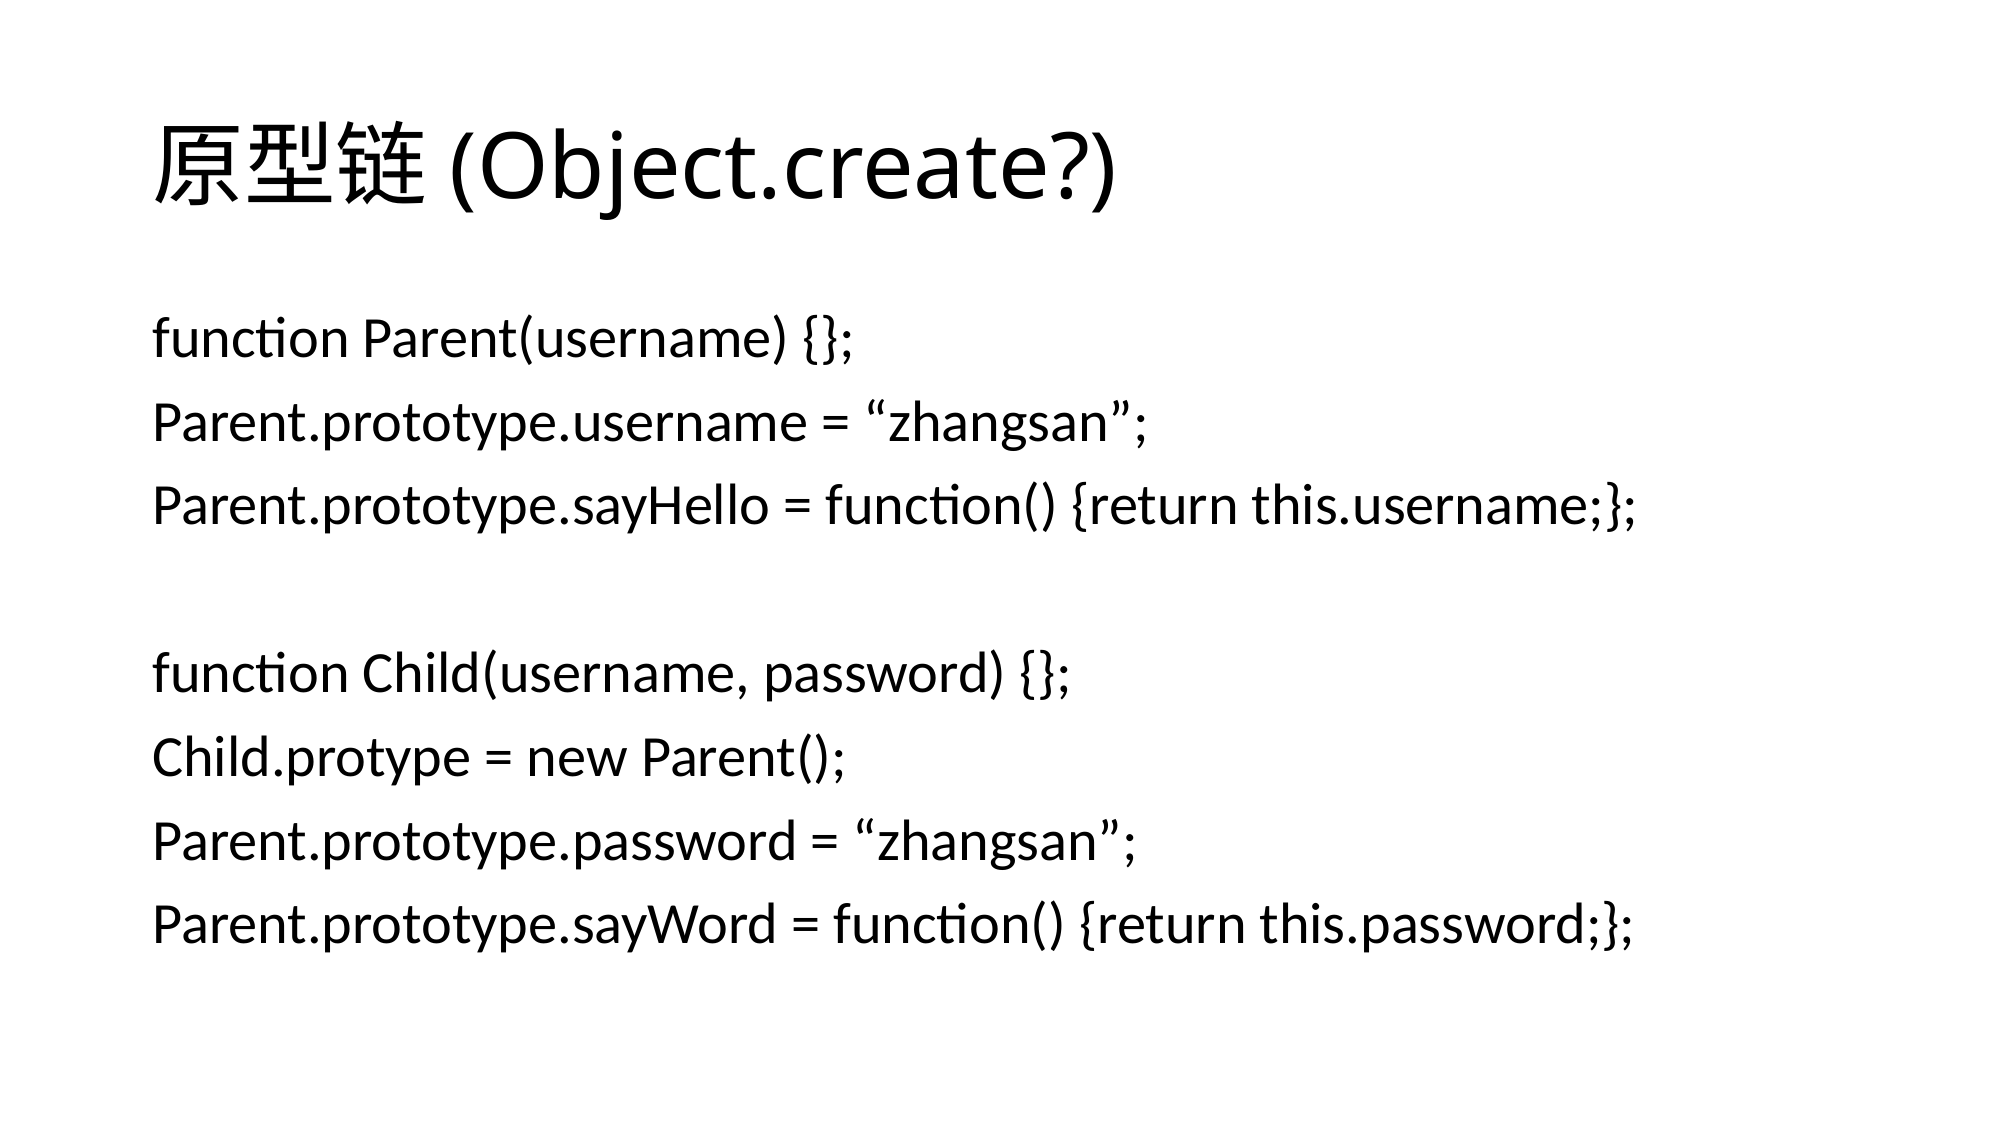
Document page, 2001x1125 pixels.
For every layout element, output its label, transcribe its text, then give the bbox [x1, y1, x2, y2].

title 原型链(Object.create?) [137, 59, 1863, 278]
list function Parent(username) {}; Parent.prototype.username = “zhangsan”; Parent.prototype.sayHello = function() {return this.username;}; function Child(username, password) {}; Child.protype = new Parent(); Parent.prototype.password = “zhangsan”; Parent.prototype.sayWord = function() {return this.password;}; [137, 299, 1863, 1014]
